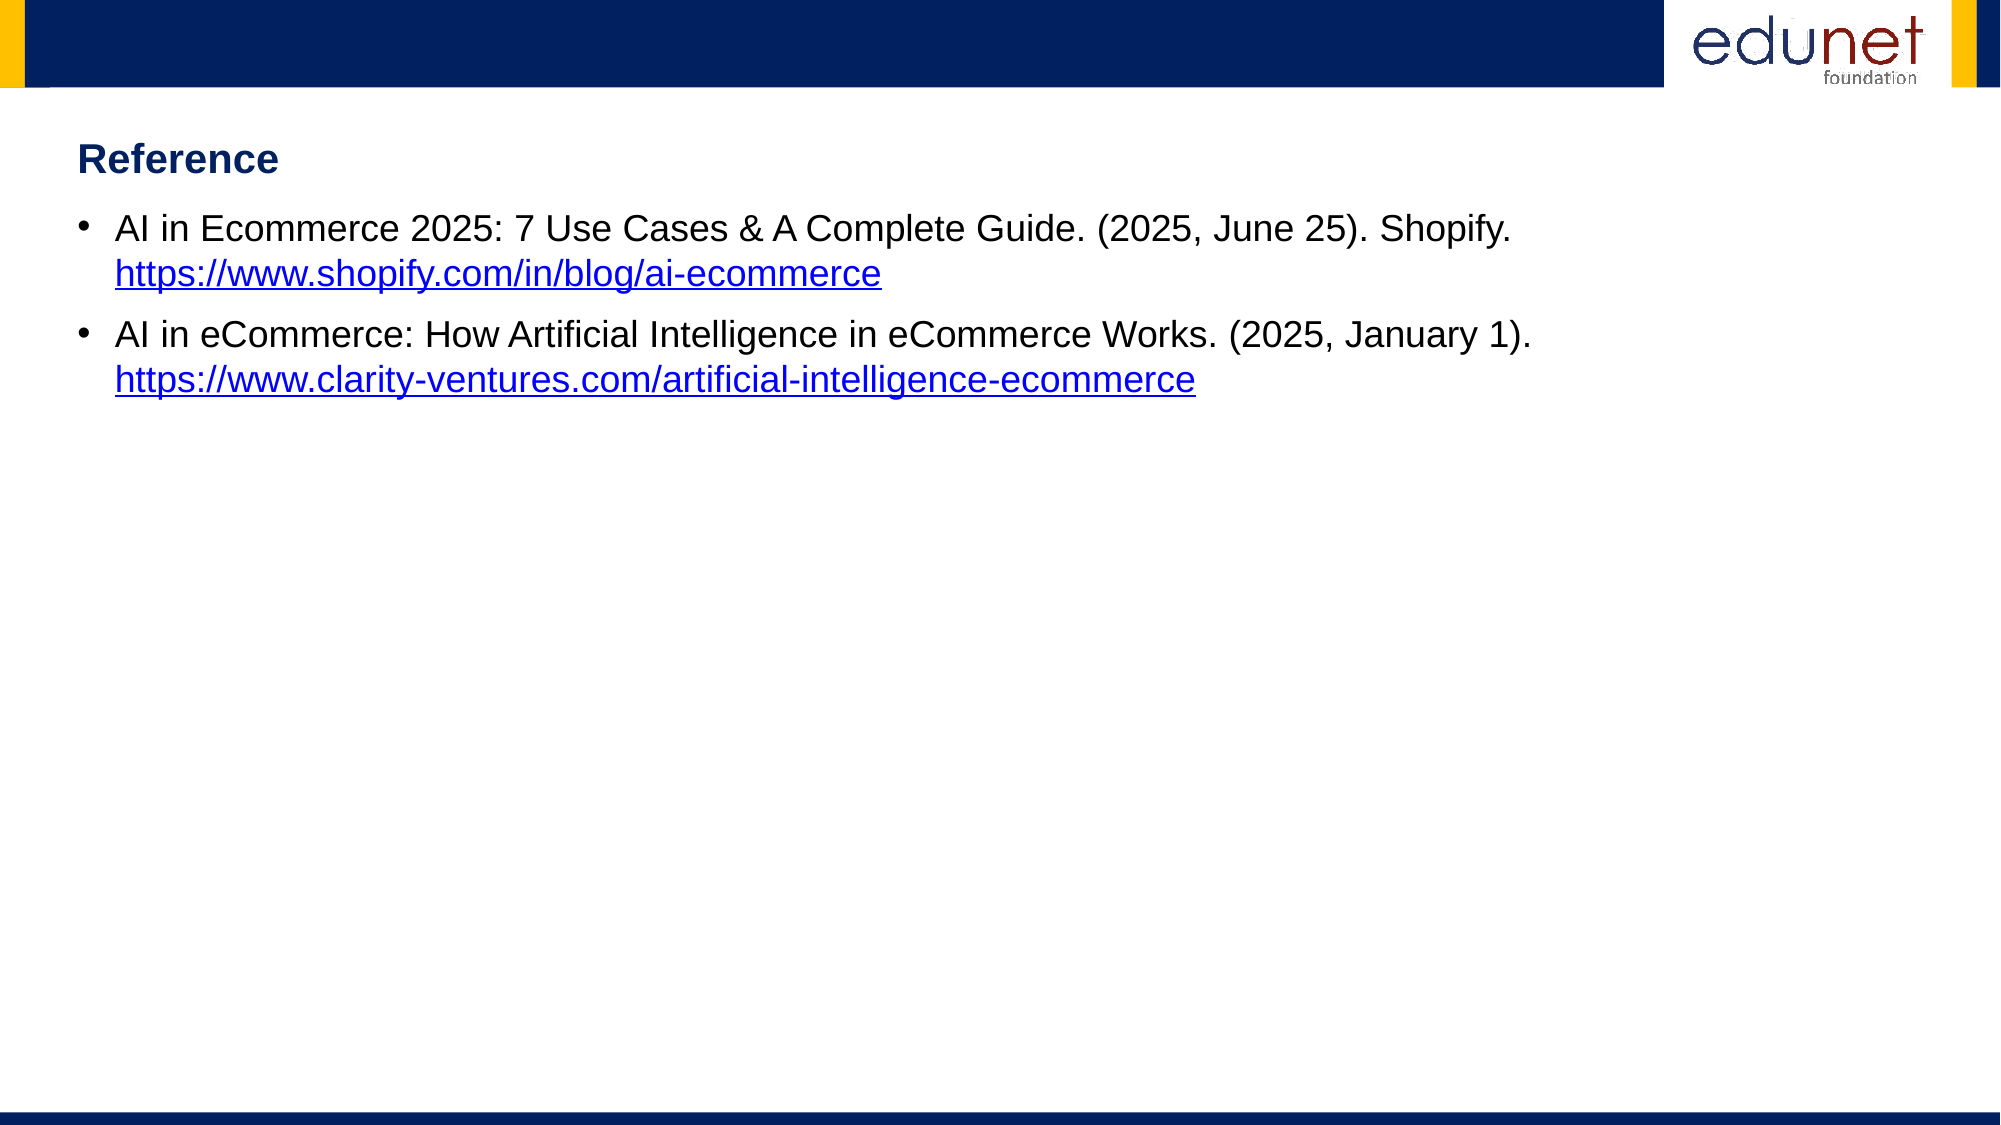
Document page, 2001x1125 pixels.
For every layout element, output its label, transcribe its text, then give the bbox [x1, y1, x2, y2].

text_box AI in Ecommerce 2025: 7 Use Cases & A Complete Guide. (2025, June 25). Shopify. https://www.shopify.com/in/blog/ai-ecommerce AI in eCommerce: How Artificial Intelligence in eCommerce Works. (2025, January 1). https://www.clarity-ventures.com/artificial-intelligence-ecommerce [62, 196, 1963, 725]
picture [1688, 12, 1928, 89]
text_box Reference [62, 124, 1888, 190]
